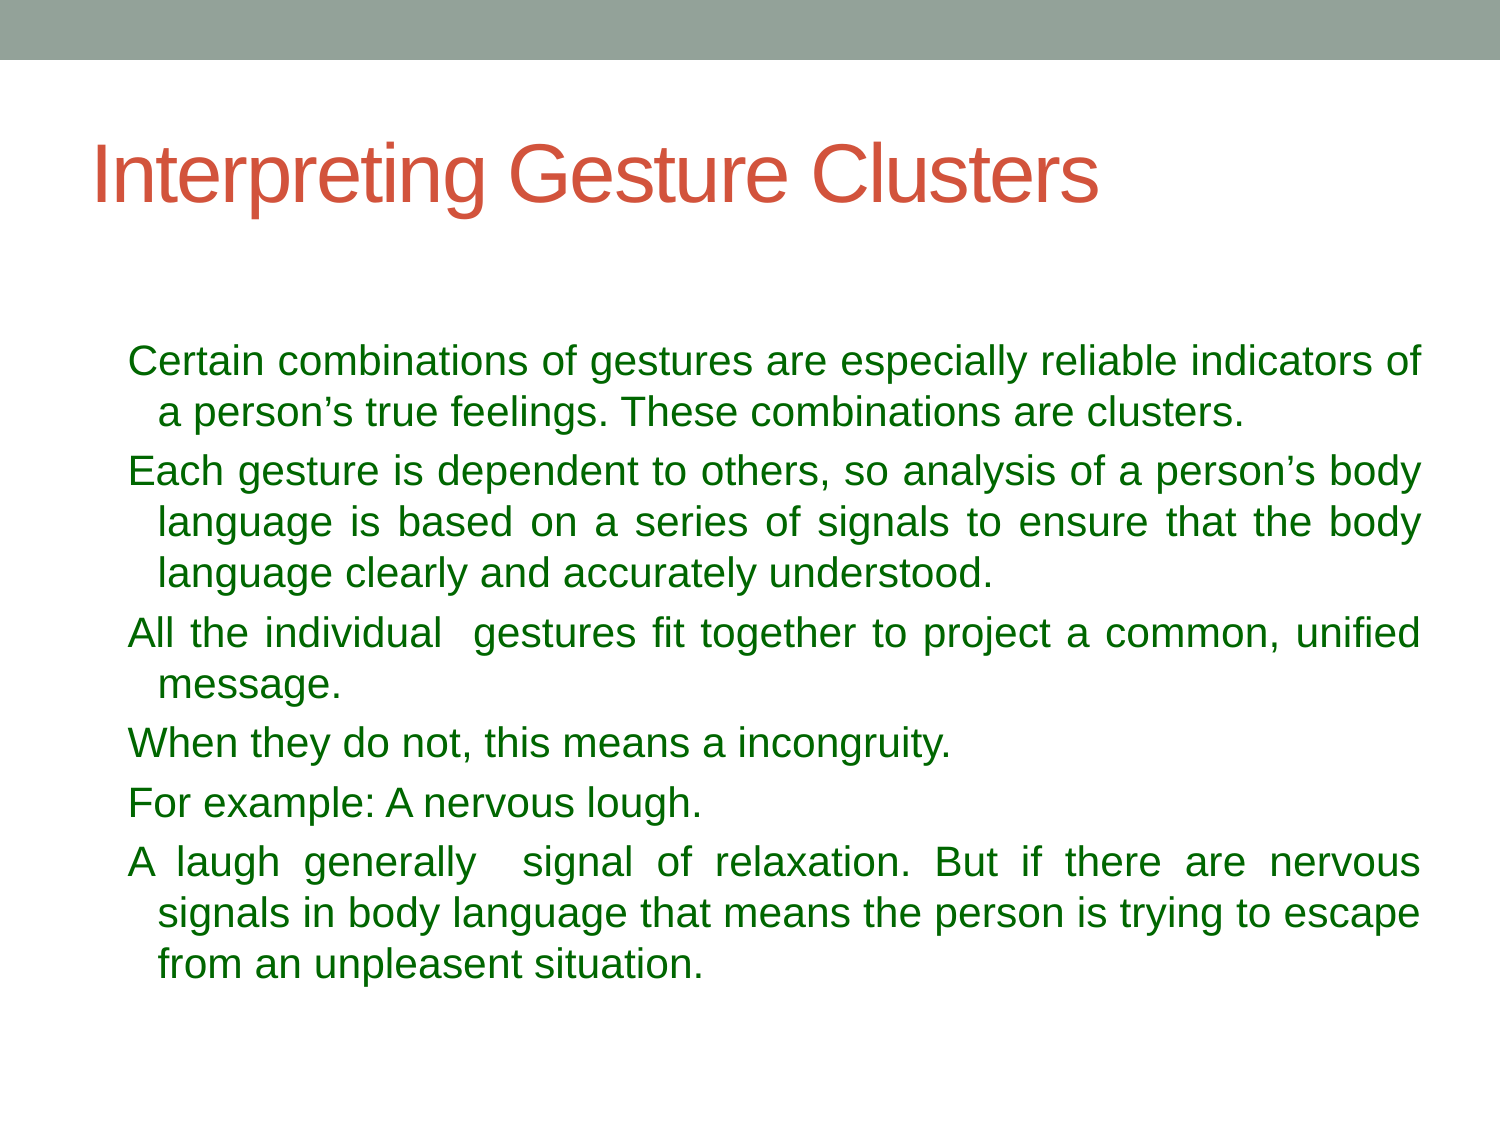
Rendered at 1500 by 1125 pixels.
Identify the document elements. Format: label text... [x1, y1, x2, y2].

title Interpreting Gesture Clusters [75, 87, 1425, 250]
list Certain combinations of gestures are especially reliable indicators of a person’s true feelings. These combinations are clusters. Each gesture is dependent to others, so analysis of a person’s body language is based on a series of signals to ensure that the body language clearly and accurately understood. All the individual gestures fit together to project a common, unified message. When they do not, this means a incongruity. For example: A nervous lough. A laugh generally signal of relaxation. But if there are nervous signals in body language that means the person is trying to escape from an unpleasent situation. [112, 324, 1438, 1000]
